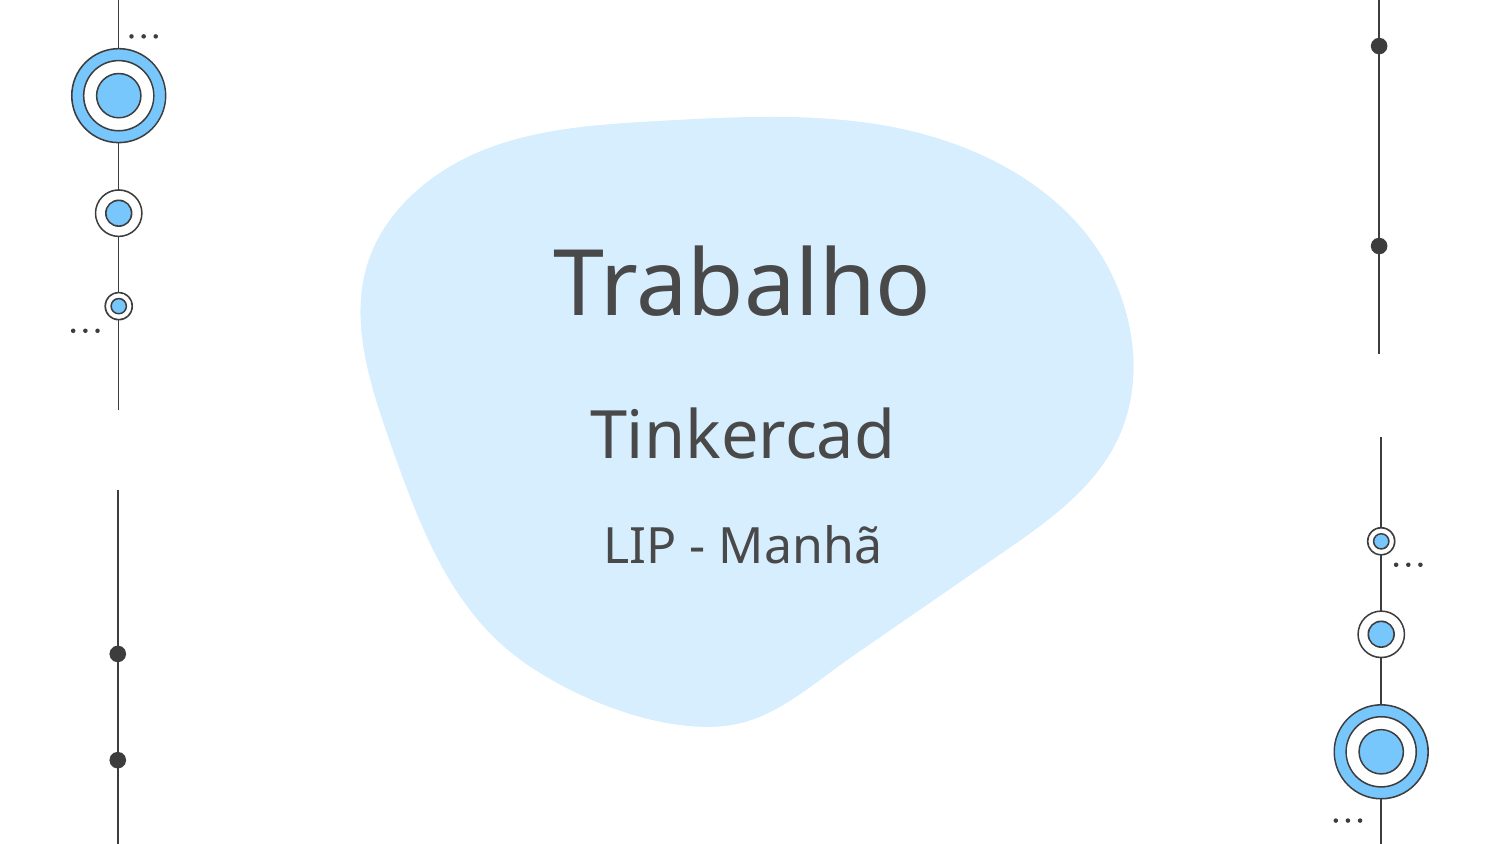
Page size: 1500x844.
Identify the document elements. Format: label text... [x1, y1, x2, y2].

title Trabalho [480, 190, 1006, 366]
subtitle LIP - Manhã [480, 498, 1006, 611]
title Tinkercad [480, 366, 1006, 498]
